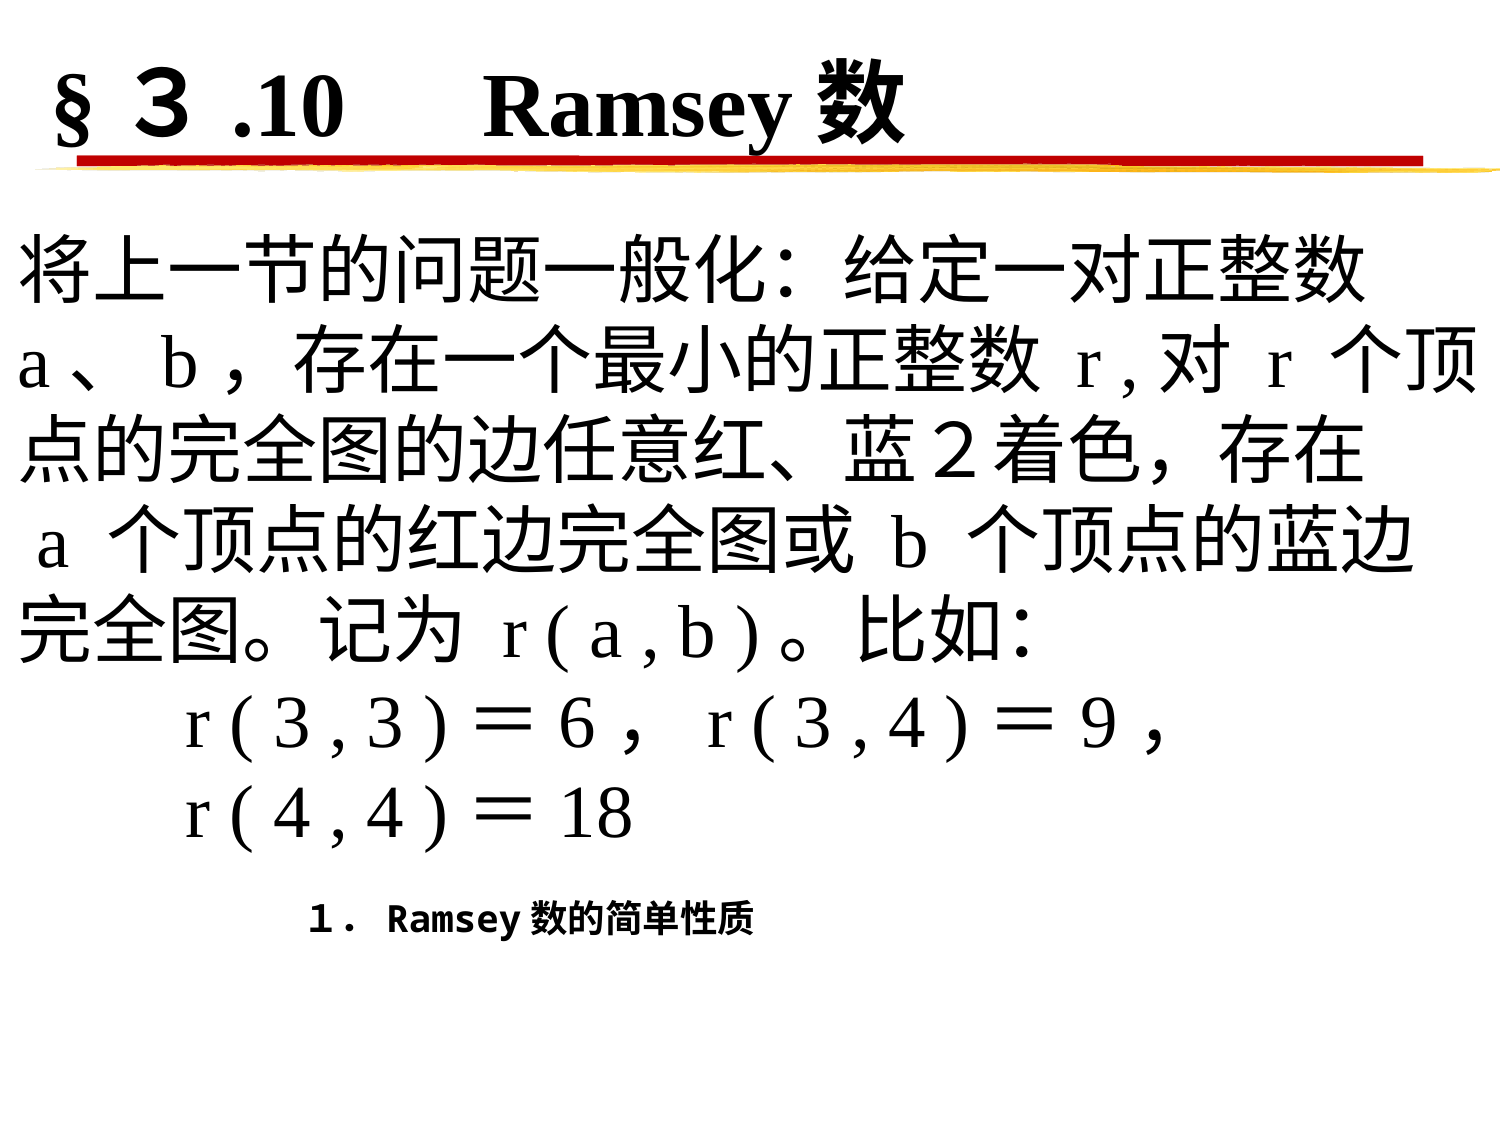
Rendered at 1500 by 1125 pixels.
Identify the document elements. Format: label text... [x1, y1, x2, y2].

text_box １．Ramsey数的简单性质 [287, 887, 771, 948]
text_box 将上一节的问题一般化：给定一对正整数 a、b，存在一个最小的正整数 r ,对 r 个顶 点的完全图的边任意红、蓝２着色，存在 a 个顶点的红边完全图或 b 个顶点的蓝边 完全图。记为 r ( a , b )。比如： r ( 3 , 3 )＝6，r ( 3 , 4 )＝9， r ( 4 , 4 )＝18 [2, 215, 1494, 860]
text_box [34, 37, 1500, 175]
